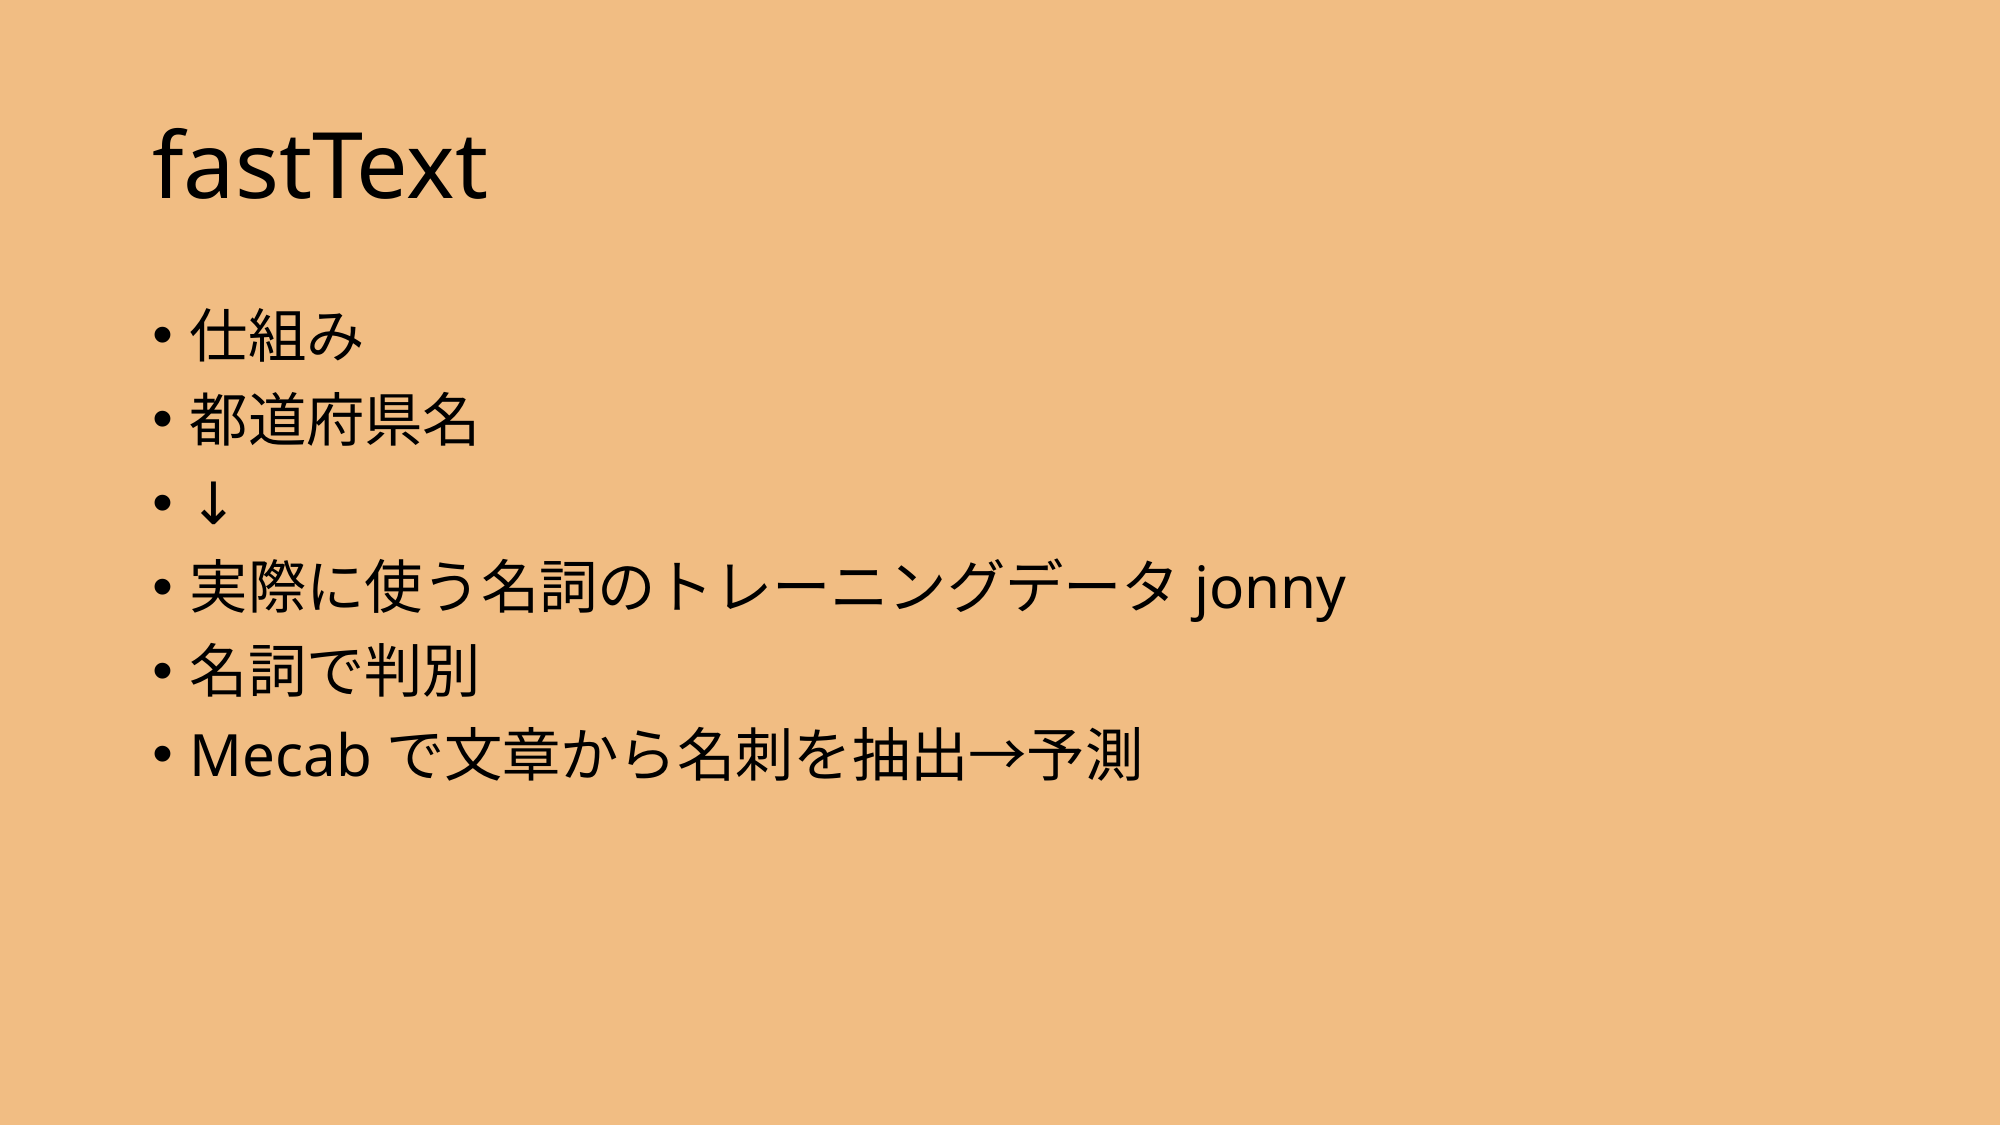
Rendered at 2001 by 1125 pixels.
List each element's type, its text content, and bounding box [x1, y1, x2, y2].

title fastText [137, 59, 1863, 278]
list 仕組み 都道府県名 ↓ 実際に使う名詞のトレーニングデータjonny 名詞で判別 Mecabで文章から名刺を抽出→予測 [137, 299, 1863, 1014]
